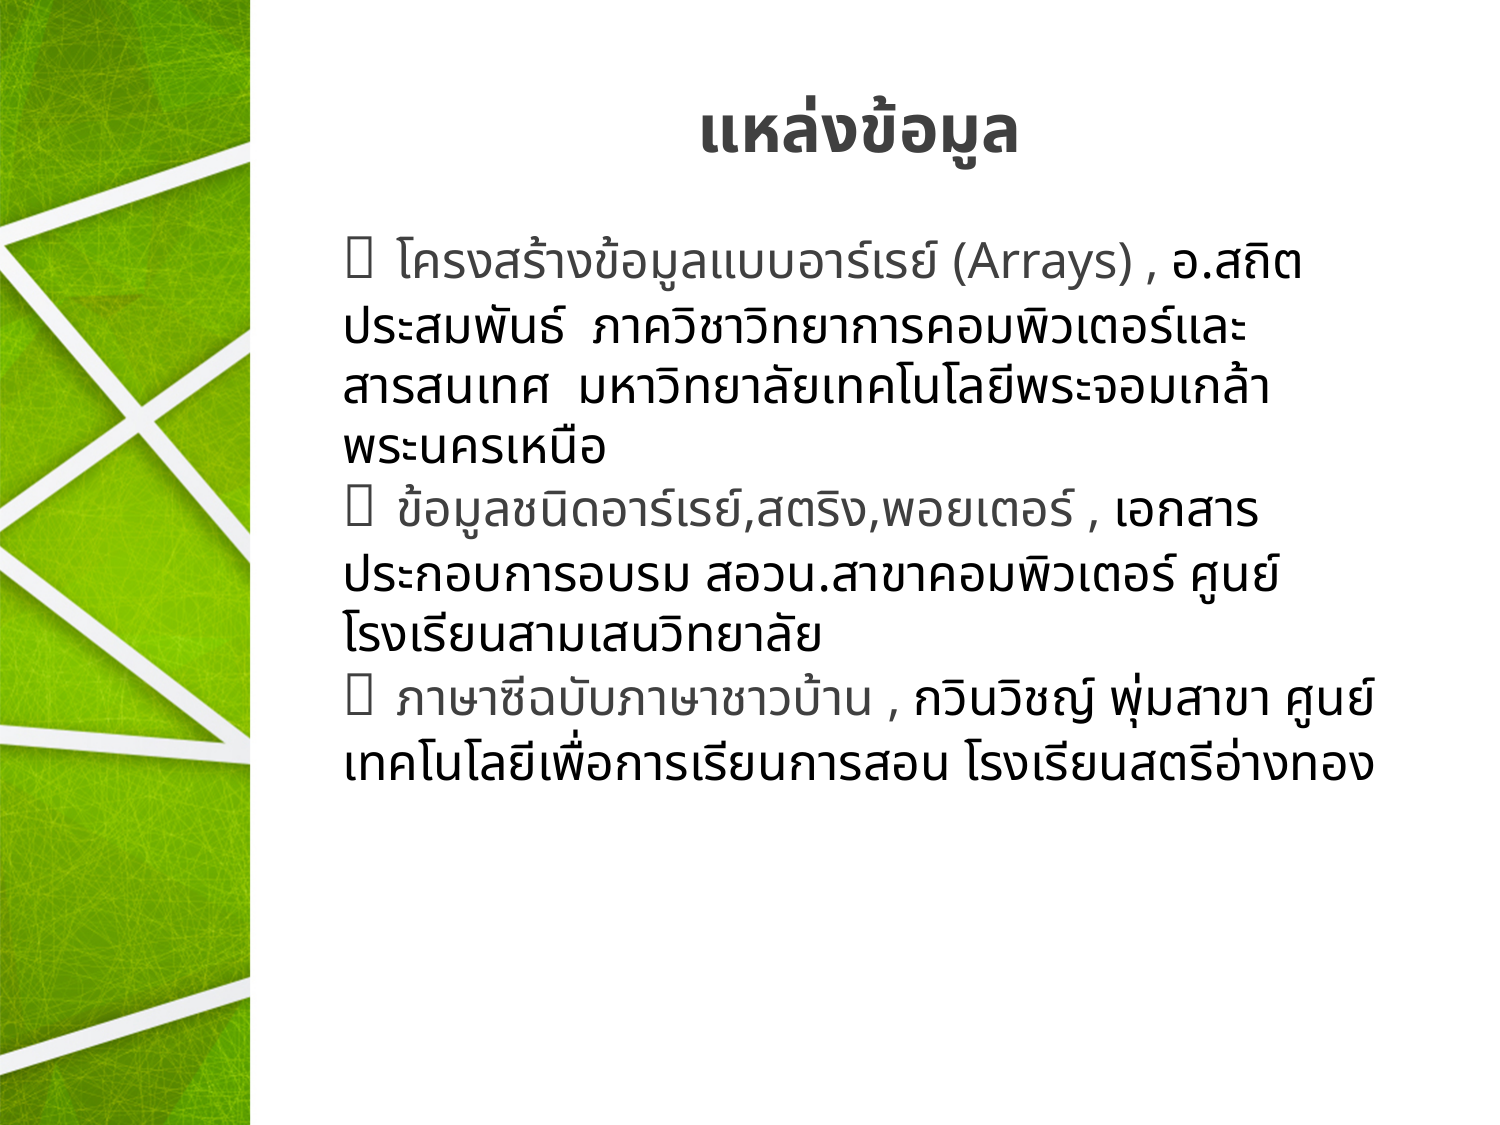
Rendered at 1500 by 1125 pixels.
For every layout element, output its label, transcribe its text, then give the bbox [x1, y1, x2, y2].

picture [0, 0, 1500, 1125]
list  โครงสร้างข้อมูลแบบอาร์เรย์ (Arrays) , อ.สถิต ประสมพันธ์ ภาควิชาวิทยาการคอมพิวเตอร์และสารสนเทศ มหาวิทยาลัยเทคโนโลยีพระจอมเกล้าพระนครเหนือ [277, 196, 1412, 433]
list  ภาษาซีฉบับภาษาชาวบ้าน , กวินวิชญ์ พุ่มสาขา ศูนย์เทคโนโลยีเพื่อการเรียนการสอน โรงเรียนสตรีอ่างทอง [277, 633, 1412, 811]
list  ข้อมูลชนิดอาร์เรย์,สตริง,พอยเตอร์ , เอกสารประกอบการอบรม สอวน.สาขาคอมพิวเตอร์ ศูนย์โรงเรียนสามเสนวิทยาลัย [277, 444, 1412, 622]
title แหล่งข้อมูล [596, 54, 1105, 196]
